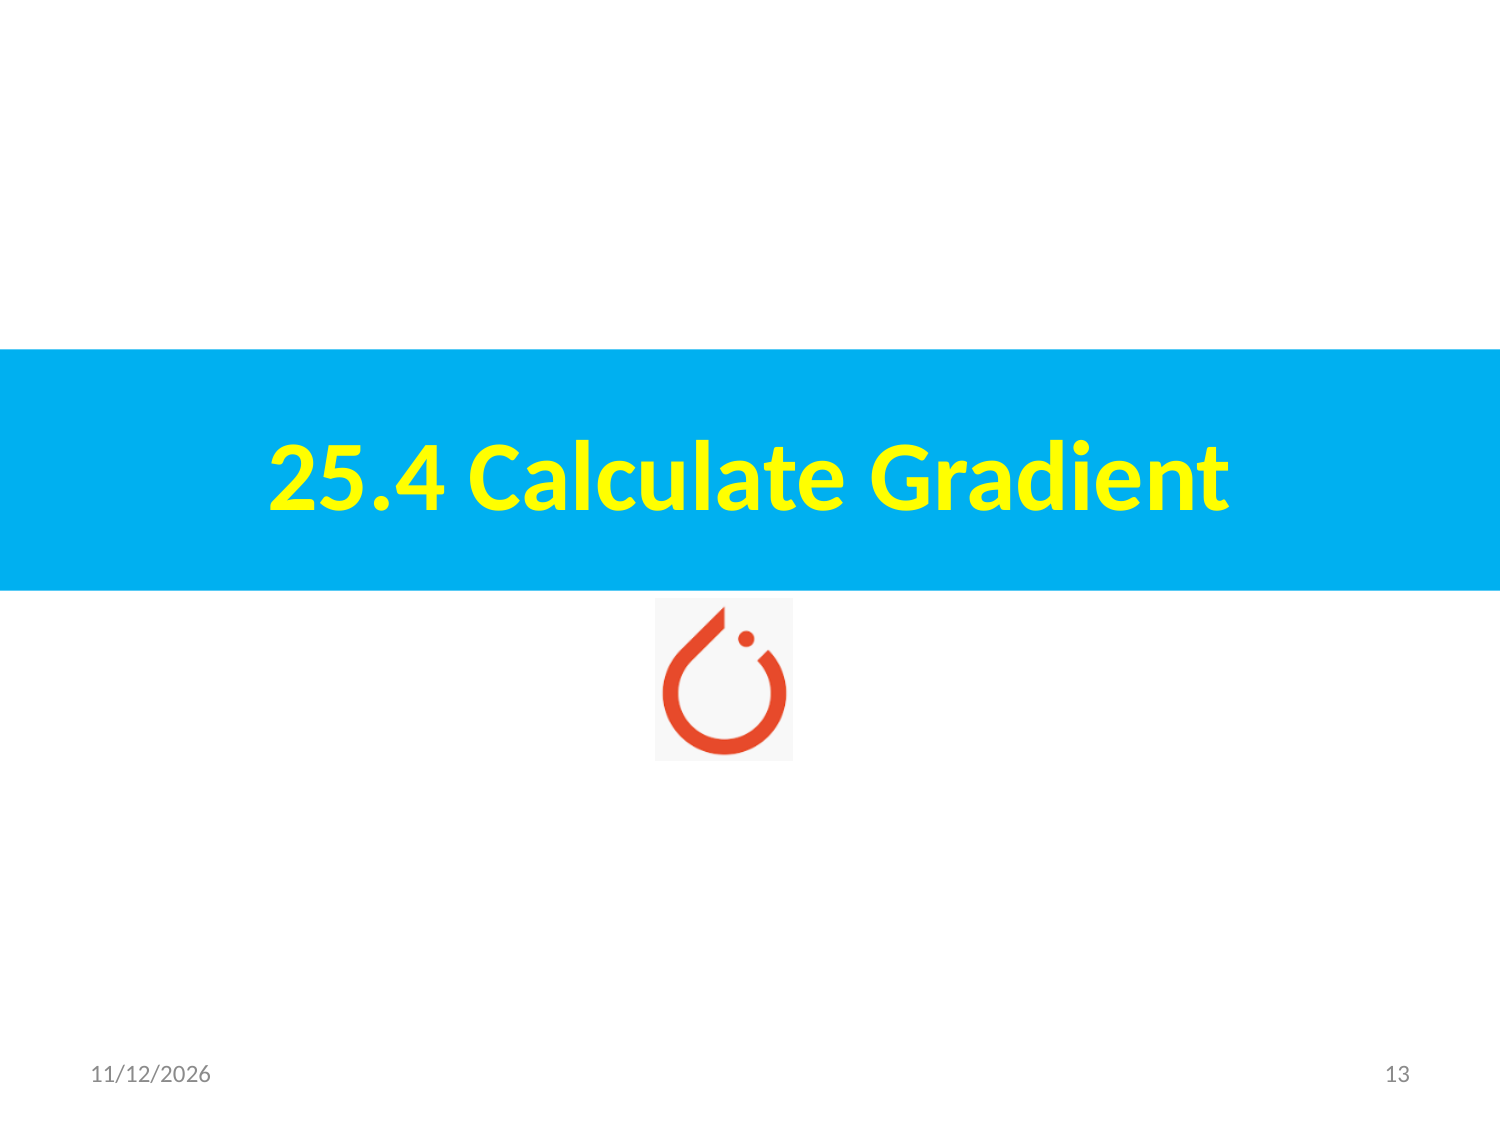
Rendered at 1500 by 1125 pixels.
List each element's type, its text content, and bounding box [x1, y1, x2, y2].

title 25.4 Calculate Gradient [0, 349, 1500, 591]
slide_number 13 [1074, 1042, 1425, 1103]
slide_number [75, 1042, 425, 1103]
picture [655, 597, 793, 761]
